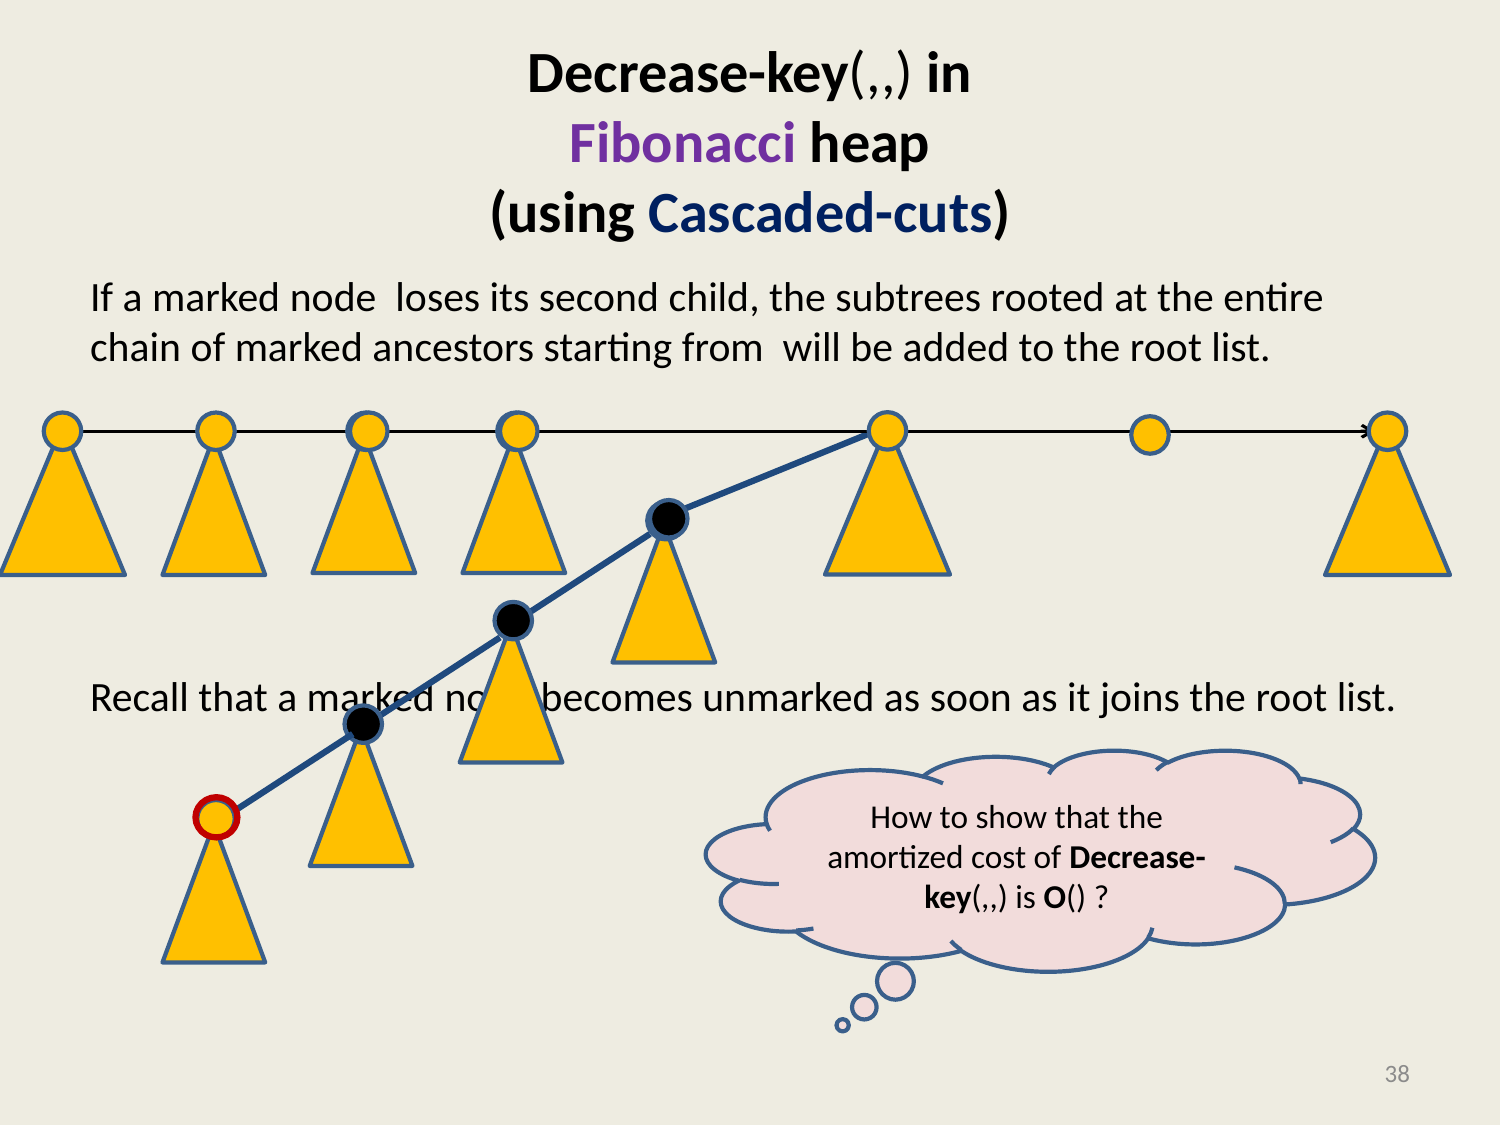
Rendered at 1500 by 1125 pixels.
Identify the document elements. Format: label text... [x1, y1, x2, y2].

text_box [462, 412, 566, 574]
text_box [162, 799, 266, 963]
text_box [309, 705, 413, 867]
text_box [524, 533, 607, 616]
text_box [162, 412, 266, 576]
text_box [1129, 414, 1171, 430]
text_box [668, 440, 819, 516]
text_box [1129, 440, 1171, 456]
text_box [612, 501, 716, 663]
slide_number 38 [1074, 1042, 1425, 1103]
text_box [227, 733, 353, 816]
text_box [374, 637, 501, 720]
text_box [459, 601, 563, 763]
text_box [824, 411, 951, 575]
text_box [1324, 412, 1451, 576]
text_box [0, 412, 126, 576]
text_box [312, 412, 416, 574]
